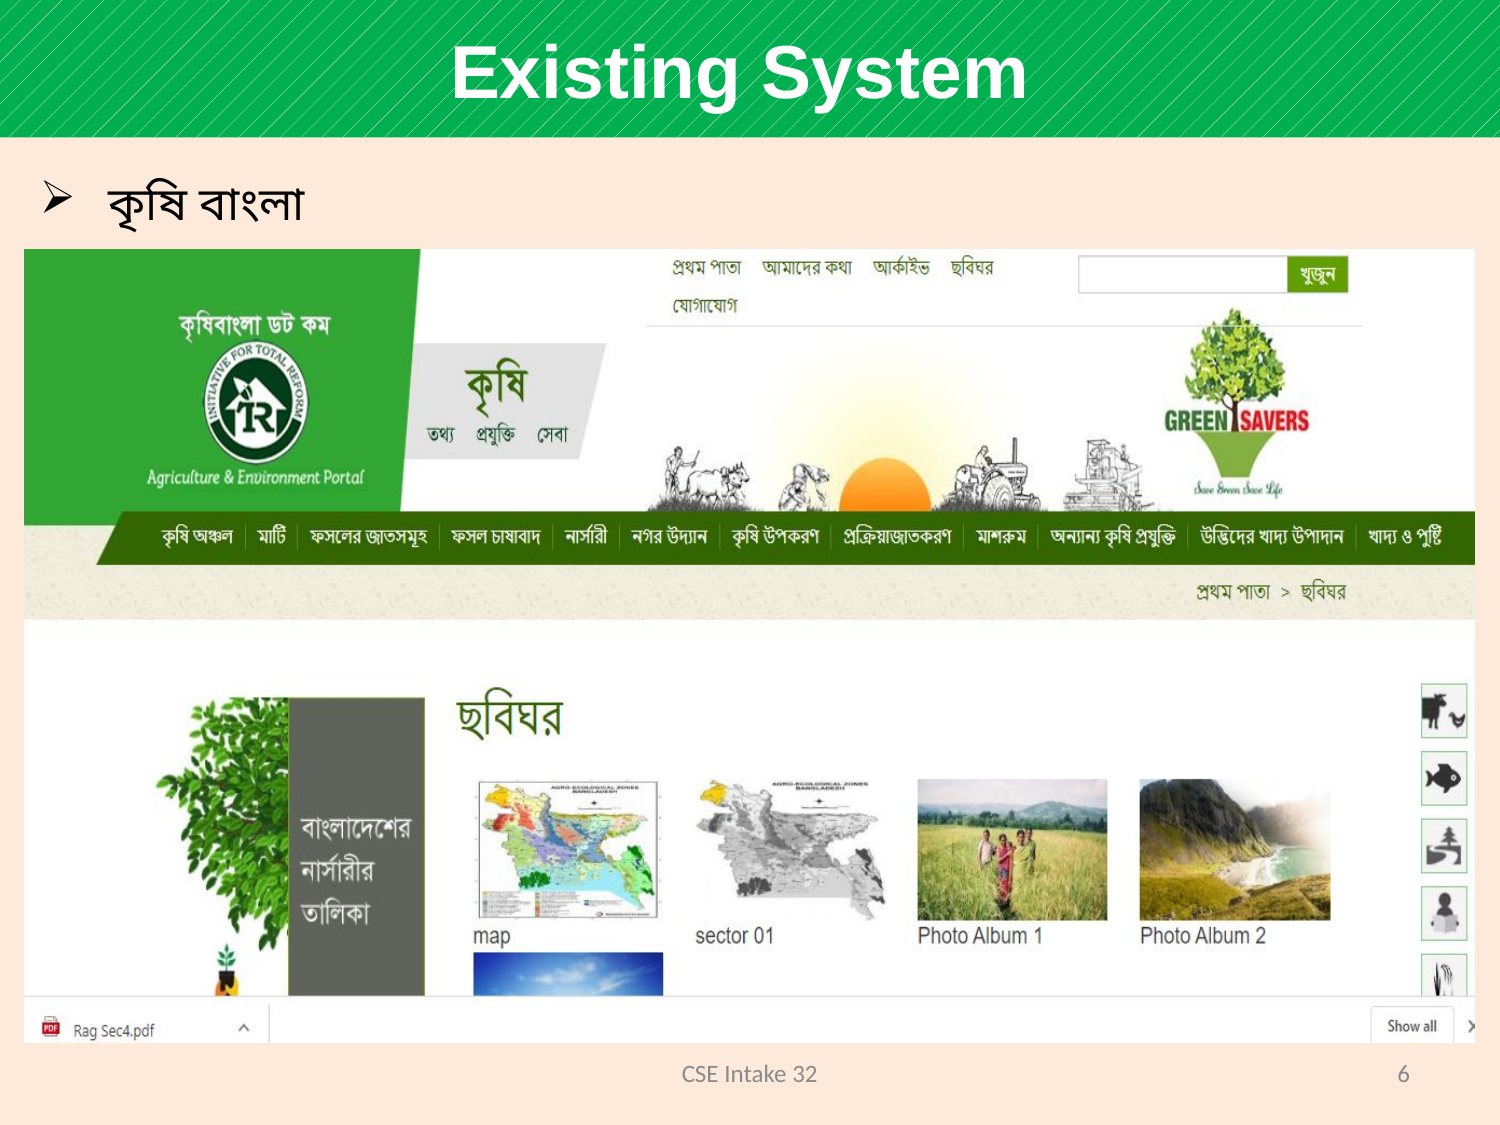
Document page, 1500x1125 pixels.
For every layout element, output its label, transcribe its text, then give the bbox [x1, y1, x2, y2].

footer CSE Intake 32 [512, 1052, 988, 1103]
subtitle কৃষি বাংলা [24, 140, 1500, 1125]
text_box Existing System [0, 0, 1500, 139]
slide_number 6 [1074, 1052, 1425, 1103]
picture [24, 249, 1476, 1043]
